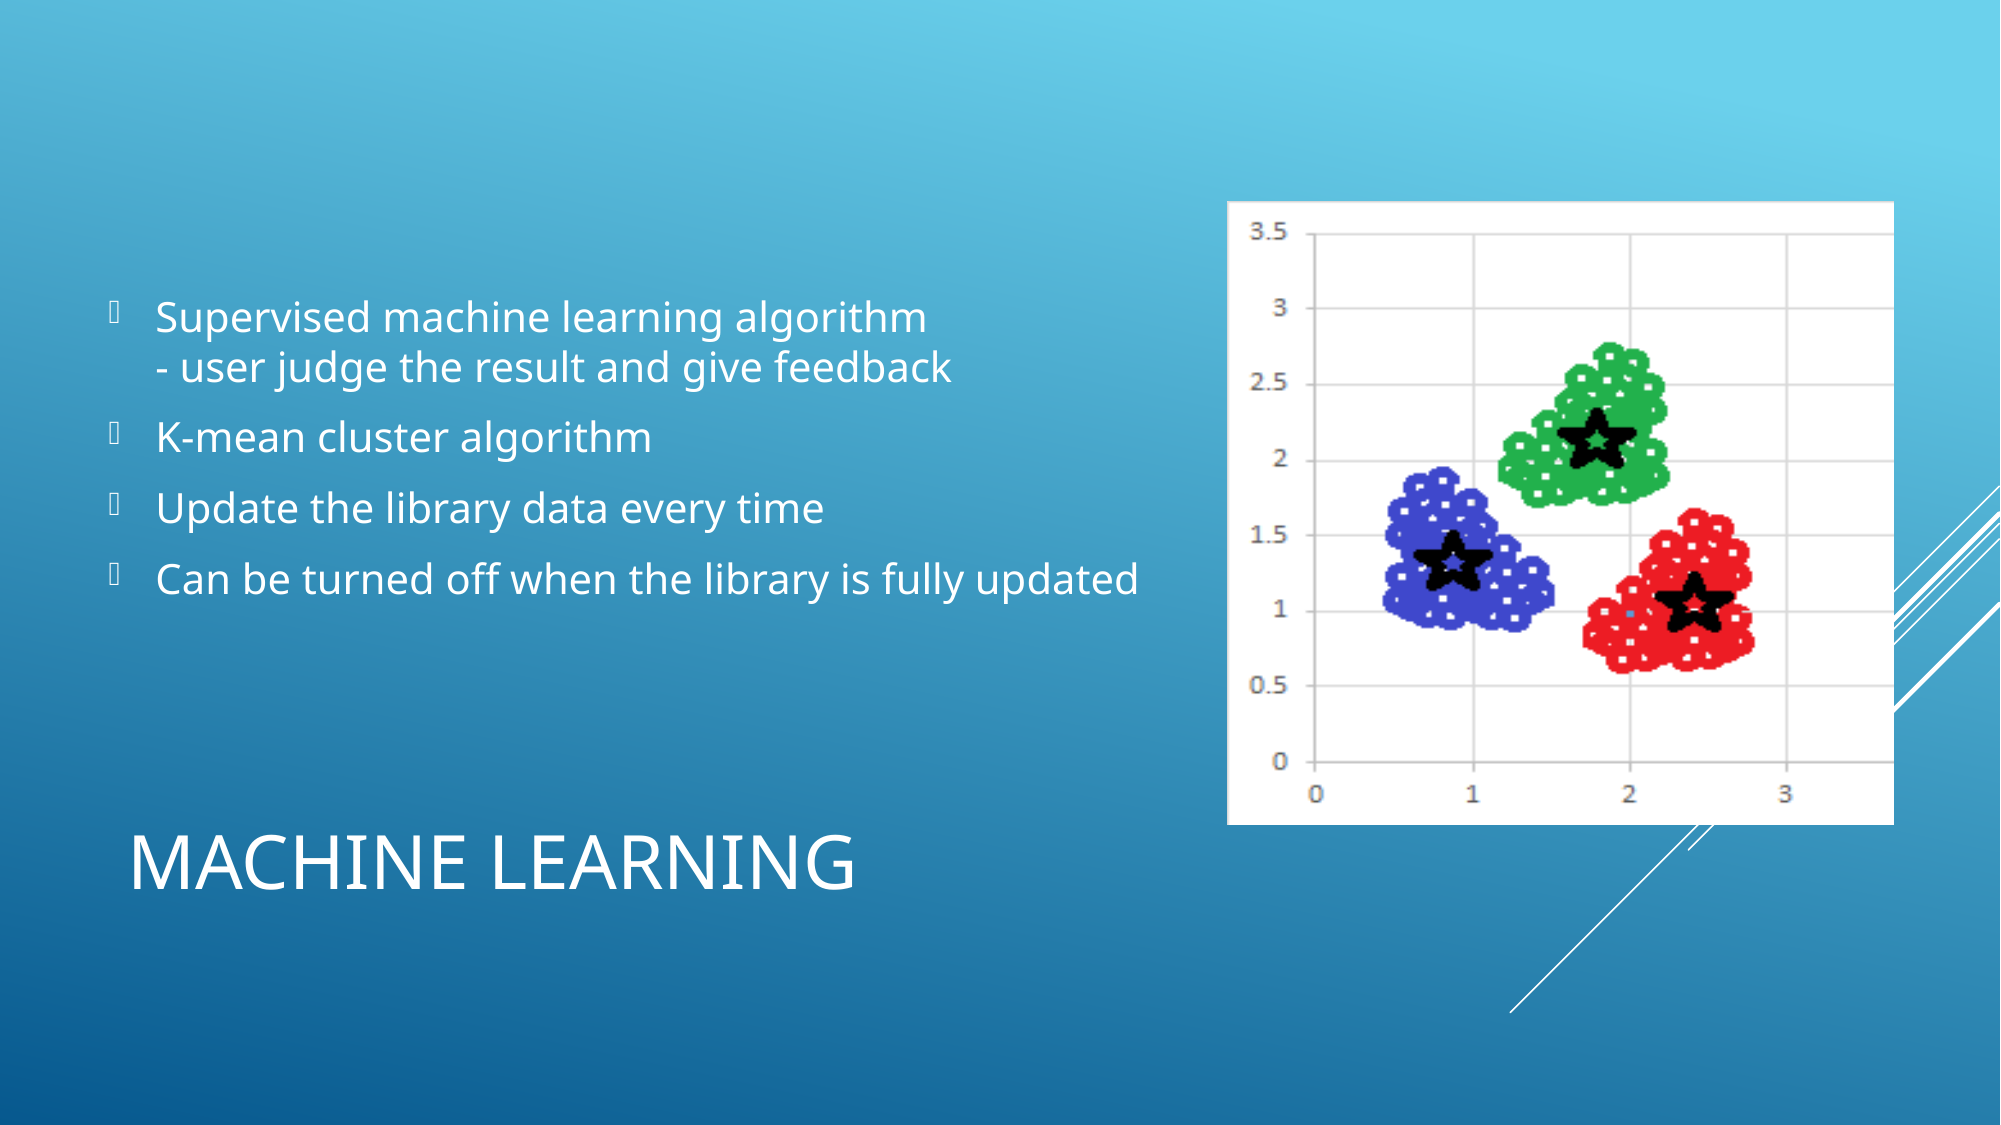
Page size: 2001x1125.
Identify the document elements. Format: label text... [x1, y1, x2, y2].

picture [1226, 200, 1894, 825]
title Machine learning [112, 794, 1513, 984]
list Supervised machine learning algorithm - user judge the result and give feedback K-mean cluster algorithm Update the library data every time Can be turned off when the library is fully updated [93, 170, 1494, 794]
